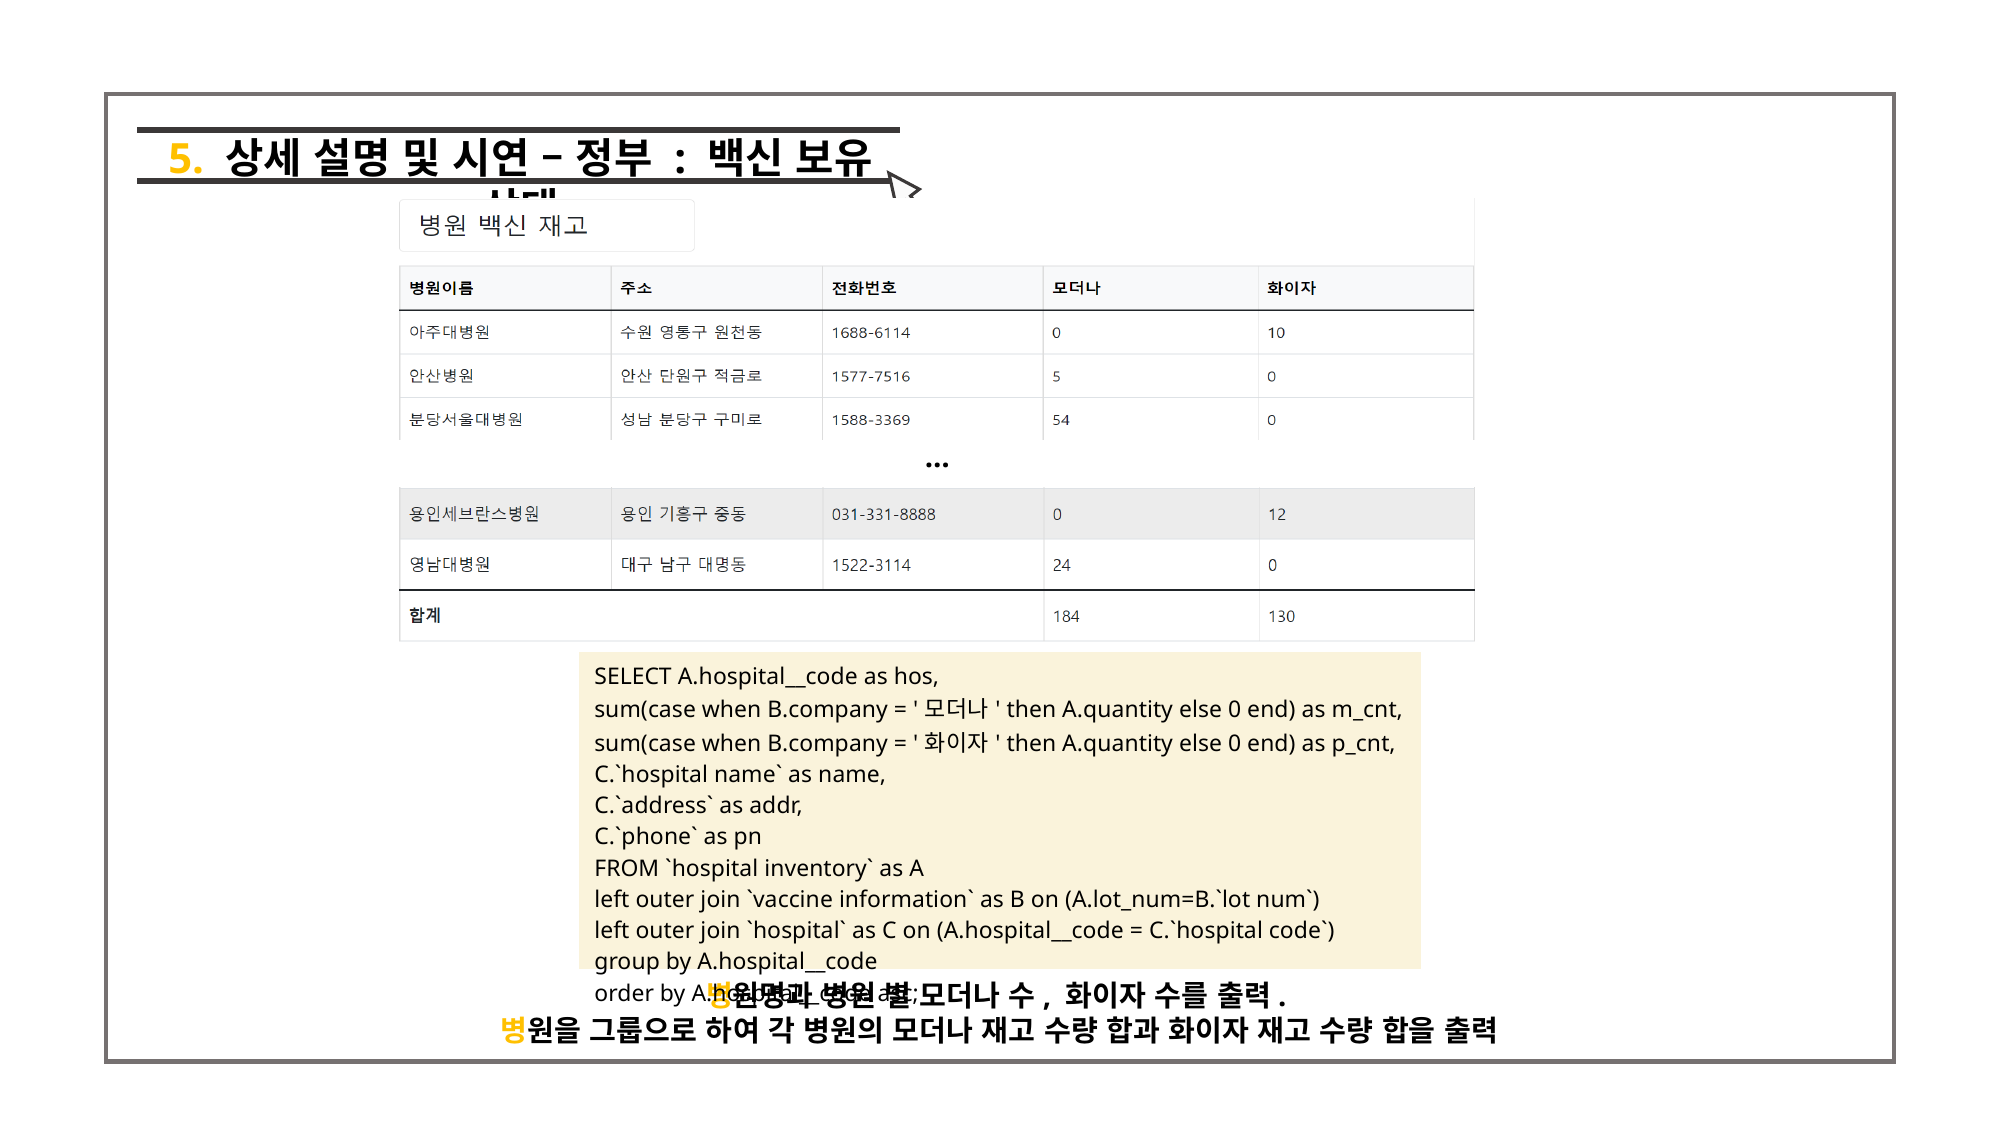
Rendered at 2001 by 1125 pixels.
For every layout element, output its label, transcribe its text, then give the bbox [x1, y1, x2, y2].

table_header SELECT A.hospital__code as hos, sum(case when B.company = '모더나' then A.quantity else 0 end) as m_cnt, sum(case when B.company = '화이자' then A.quantity else 0 end) as p_cnt, C.`hospital name` as name, C.`address` as addr, C.`phone` as pn FROM `hospital inventory` as A left outer join `vaccine information` as B on (A.lot_num=B.`lot num`) left outer join `hospital` as C on (A.hospital__code = C.`hospital code`) group by A.hospital__code order by A.hospital__code asc; [579, 652, 1421, 969]
text_box [105, 93, 1895, 1063]
text_box … [431, 440, 1443, 482]
picture [399, 487, 1475, 644]
text_box 병원명과 병원 별 모더나 수, 화이자 수를 출력. 병원을 그룹으로 하여 각 병원의 모더나 재고 수량 합과 화이자 재고 수량 합을 출력 [168, 969, 1832, 1055]
picture [399, 198, 1475, 440]
text_box [887, 171, 922, 198]
text_box 5. 상세 설명 및 시연 – 정부 : 백신 보유 상태 [122, 124, 920, 239]
